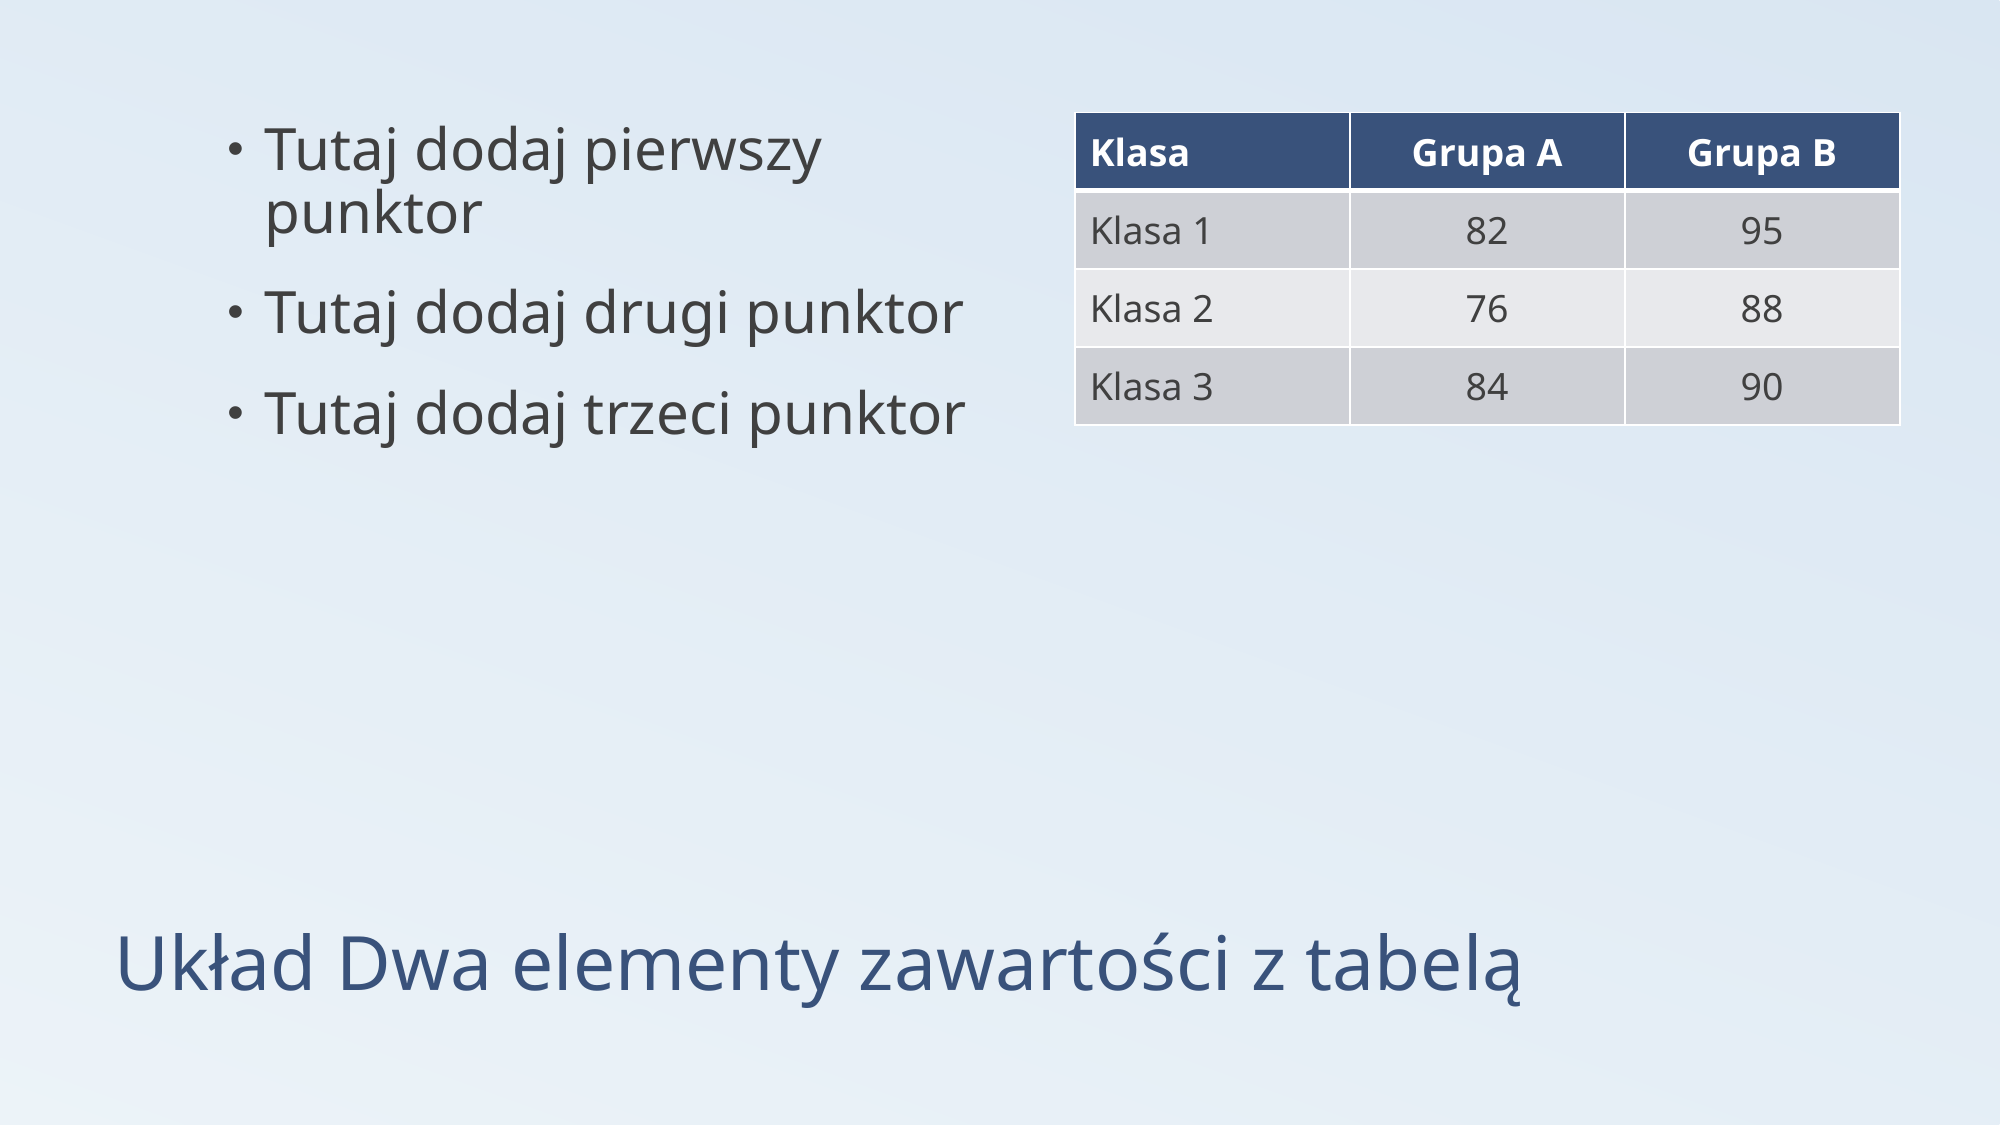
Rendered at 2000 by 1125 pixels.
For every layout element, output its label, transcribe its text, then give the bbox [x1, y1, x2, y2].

table_cell Klasa 2 [1076, 270, 1349, 346]
table_cell 82 [1351, 193, 1624, 268]
table_header Grupa A [1351, 113, 1624, 188]
table_header Grupa B [1626, 113, 1899, 188]
table_cell 95 [1626, 193, 1899, 268]
table_cell 90 [1626, 348, 1899, 424]
table_cell Klasa 1 [1076, 193, 1349, 268]
table_cell 88 [1626, 270, 1899, 346]
table_cell 76 [1351, 270, 1624, 346]
table_header Klasa [1076, 113, 1349, 188]
table_cell Klasa 3 [1076, 348, 1349, 424]
table_cell 84 [1351, 348, 1624, 424]
title Układ Dwa elementy zawartości z tabelą [99, 837, 1900, 1013]
list Tutaj dodaj pierwszy punktor Tutaj dodaj drugi punktor Tutaj dodaj trzeci punktor [212, 112, 1038, 800]
